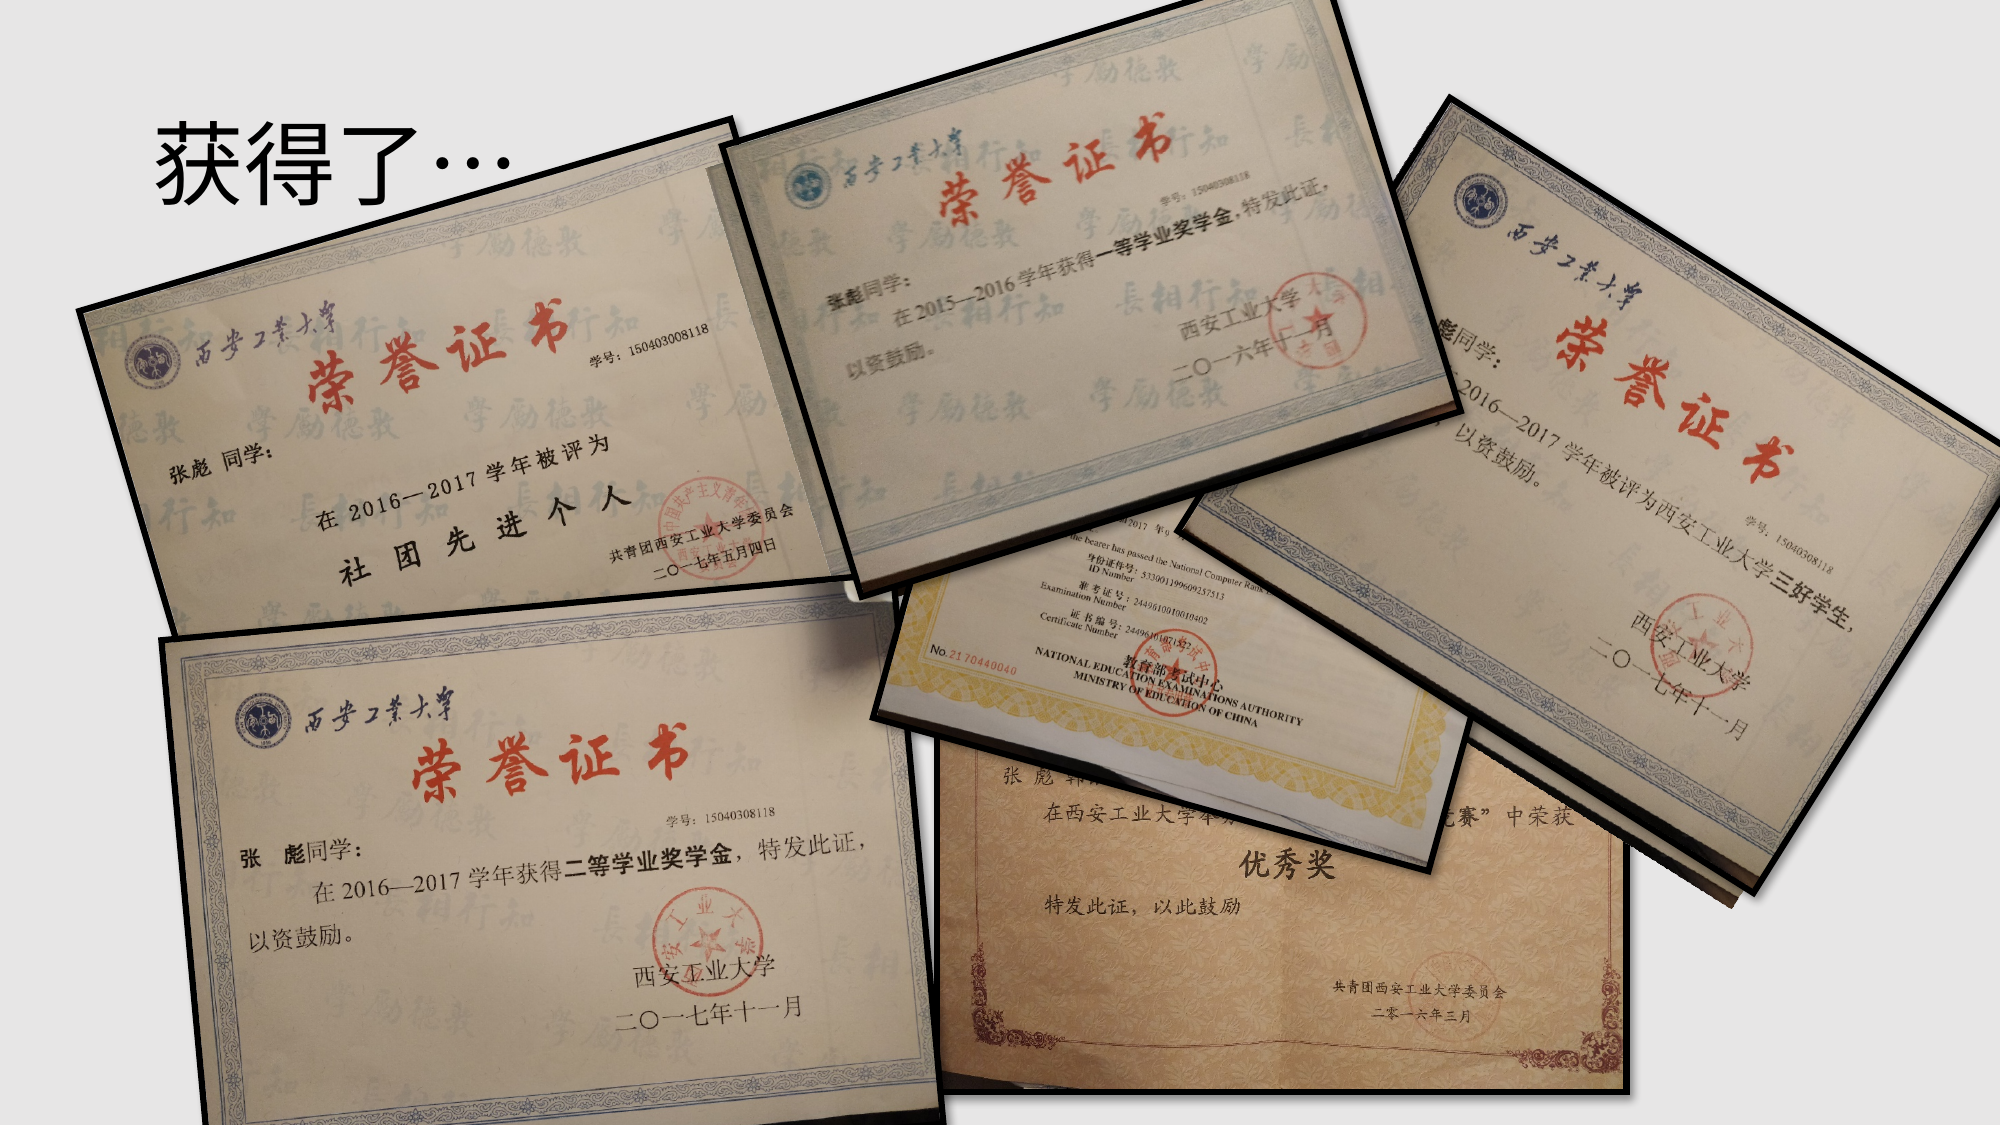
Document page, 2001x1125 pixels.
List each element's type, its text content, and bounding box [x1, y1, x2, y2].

picture [85, 0, 2000, 1125]
title 获得了… [1364, 59, 1863, 242]
title 获得了… [137, 59, 837, 278]
